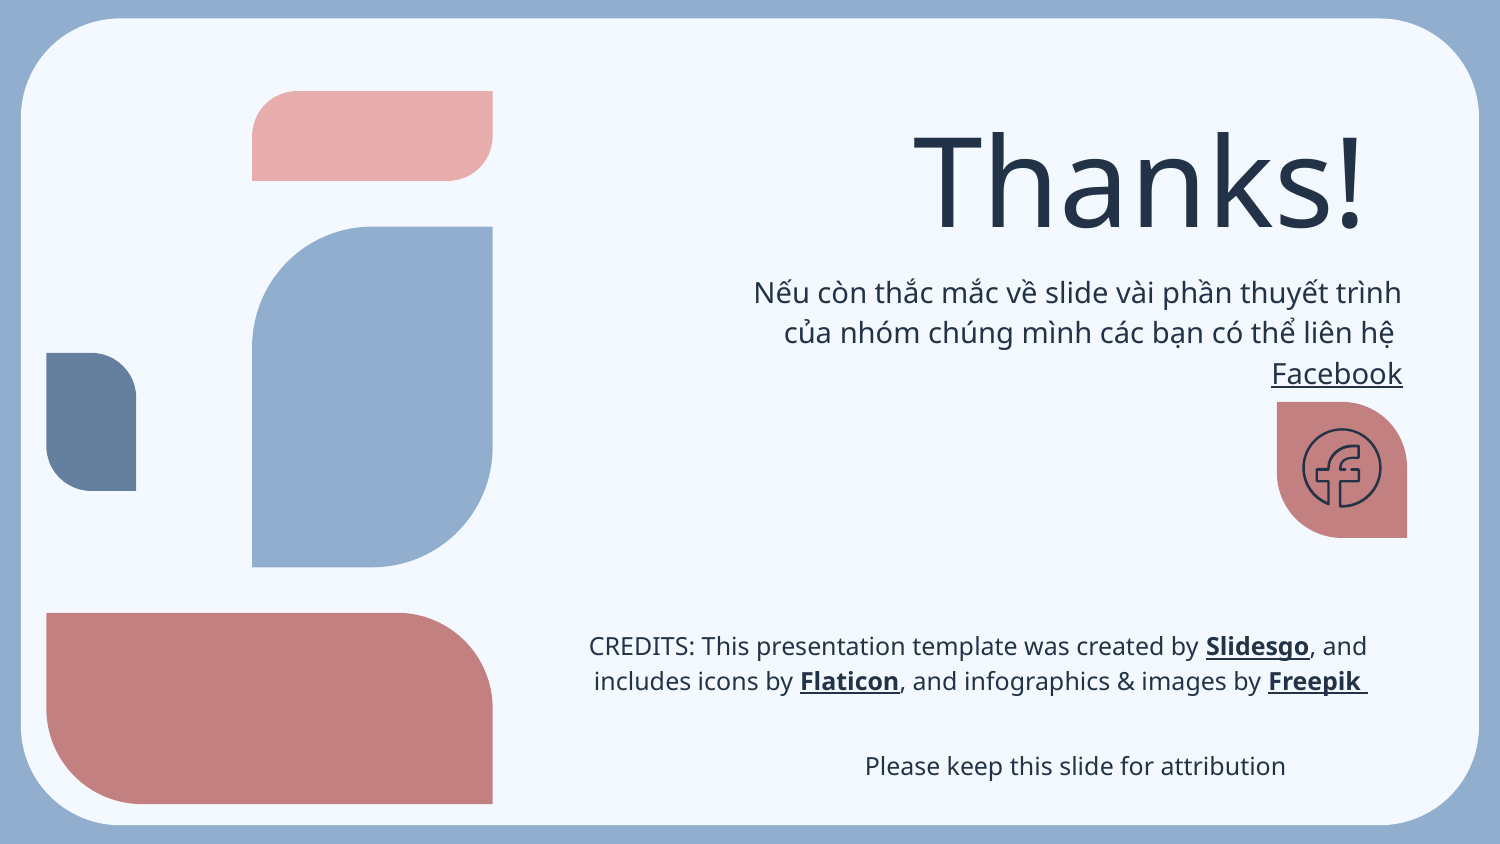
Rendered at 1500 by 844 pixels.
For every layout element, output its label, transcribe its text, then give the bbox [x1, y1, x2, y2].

text_box Please keep this slide for attribution [621, 735, 1303, 779]
subtitle Nếu còn thắc mắc về slide vài phần thuyết trình của nhóm chúng mình các bạn có thể liên hệ Facebook [687, 253, 1418, 428]
text_box [1302, 428, 1382, 508]
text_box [46, 90, 493, 805]
text_box [1276, 401, 1408, 538]
title Thanks! [653, 119, 1383, 268]
